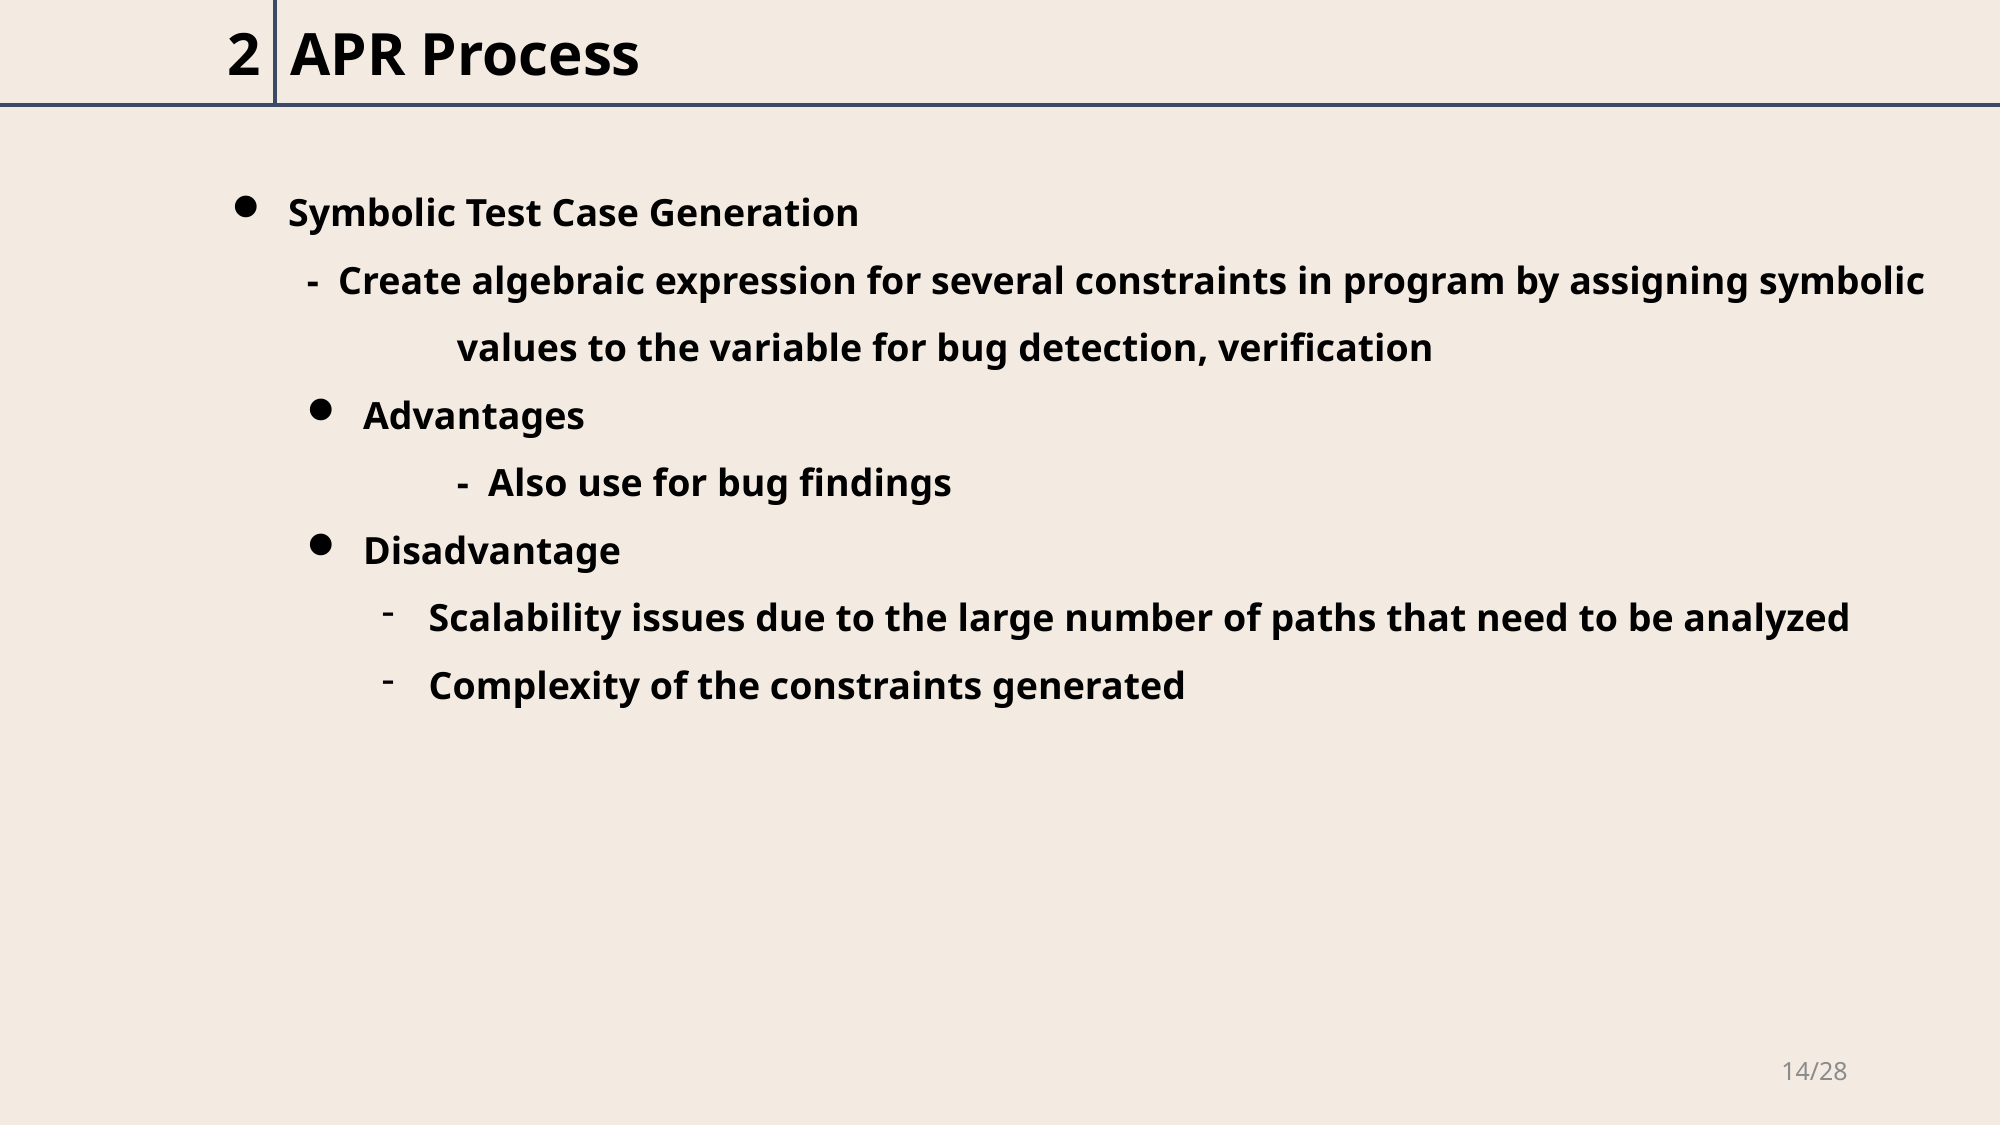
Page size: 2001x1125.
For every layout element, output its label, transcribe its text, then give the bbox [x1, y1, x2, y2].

text_box [107, 127, 1919, 1030]
text_box 14/28 [1412, 1052, 1863, 1103]
table_header 2 [0, 0, 273, 103]
text_box Symbolic Test Case Generation - Create algebraic expression for several constraints in program by assigning symbolic values to the variable for bug detection, verification Advantages - Also use for bug findings Disadvantage Scalability issues due to the large number of paths that need to be analyzed Complexity of the constraints generated [142, 159, 1953, 1052]
table_header APR Process [277, 0, 2000, 103]
